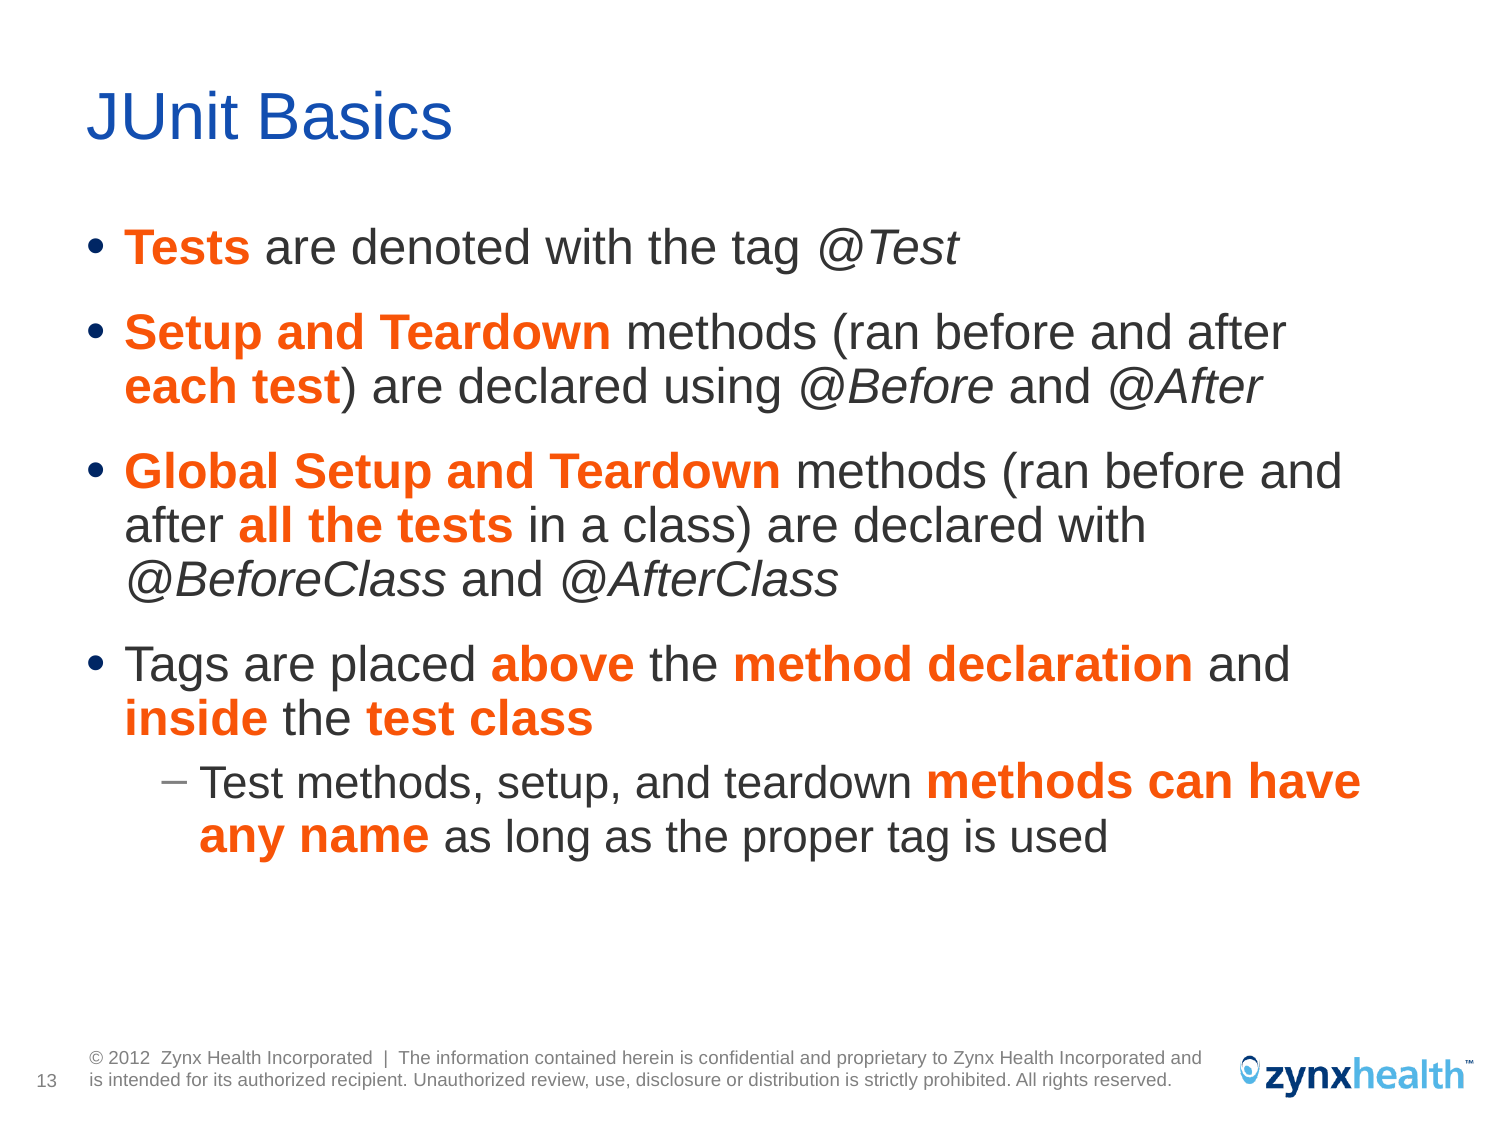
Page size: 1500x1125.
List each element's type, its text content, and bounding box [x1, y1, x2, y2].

list Tests are denoted with the tag @Test Setup and Teardown methods (ran before and after each test) are declared using @Before and @After Global Setup and Teardown methods (ran before and after all the tests in a class) are declared with @BeforeClass and @AfterClass Tags are placed above the method declaration and inside the test class Test methods, setup, and teardown methods can have any name as long as the proper tag is used [71, 213, 1422, 938]
picture [1234, 1051, 1483, 1102]
title JUnit Basics [71, 73, 1422, 162]
